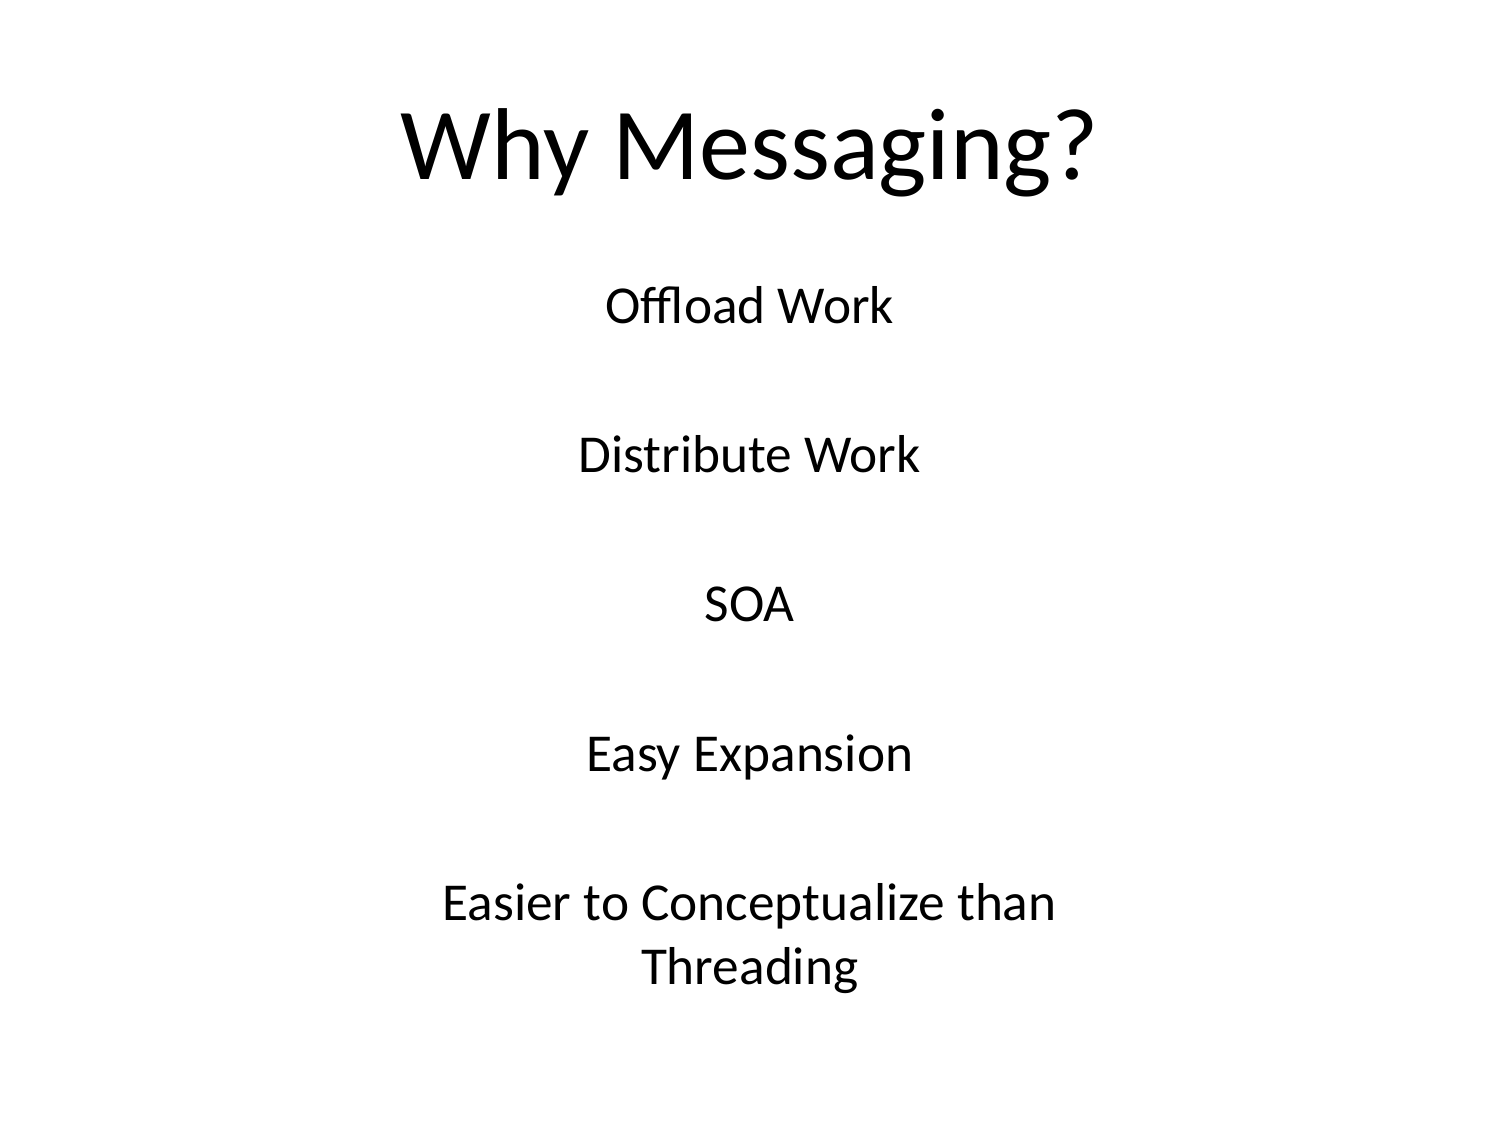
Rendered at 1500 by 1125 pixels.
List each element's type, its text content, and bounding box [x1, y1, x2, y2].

title Why Messaging? [75, 45, 1425, 233]
list Offload Work Distribute Work SOA Easy Expansion Easier to Conceptualize than Threading [335, 262, 1165, 1005]
